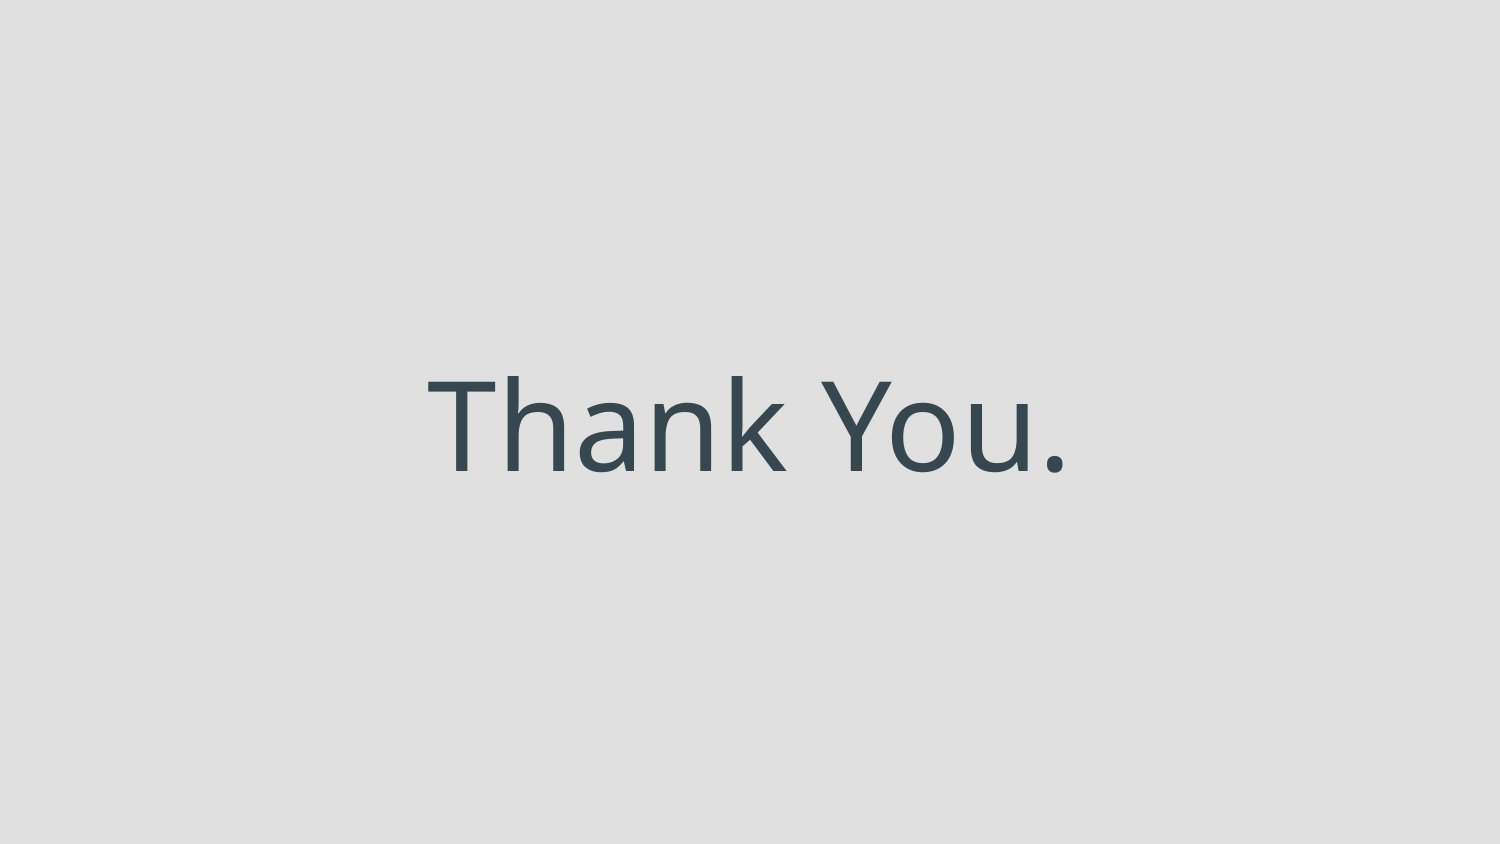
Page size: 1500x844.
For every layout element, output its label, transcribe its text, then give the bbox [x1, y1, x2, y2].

title Thank You. [105, 351, 1394, 493]
